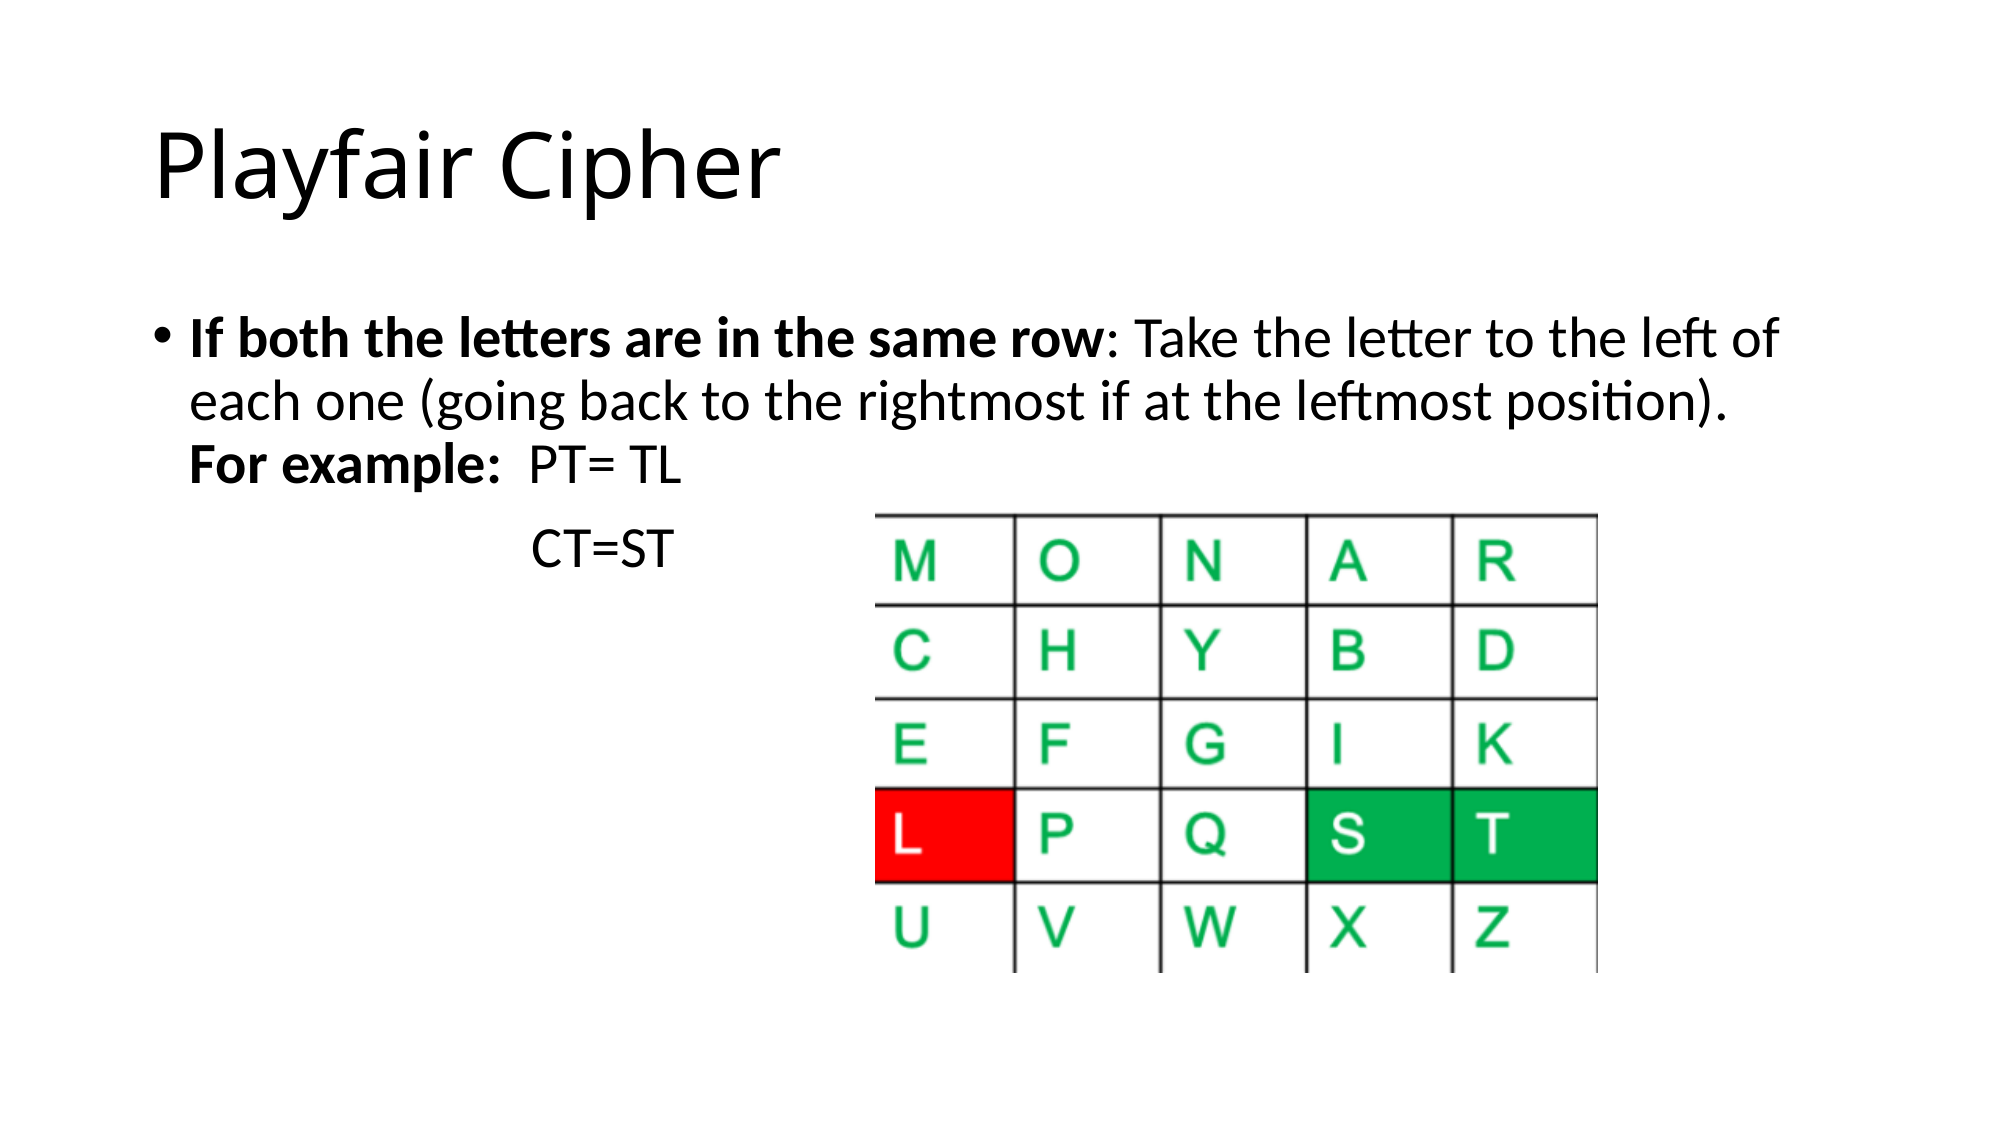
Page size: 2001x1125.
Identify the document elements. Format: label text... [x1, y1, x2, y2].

picture [875, 511, 1598, 973]
list If both the letters are in the same row: Take the letter to the left of each one (going back to the rightmost if at the leftmost position). For example: PT= TL CT=ST [137, 299, 1863, 1014]
title Playfair Cipher [137, 59, 1863, 278]
